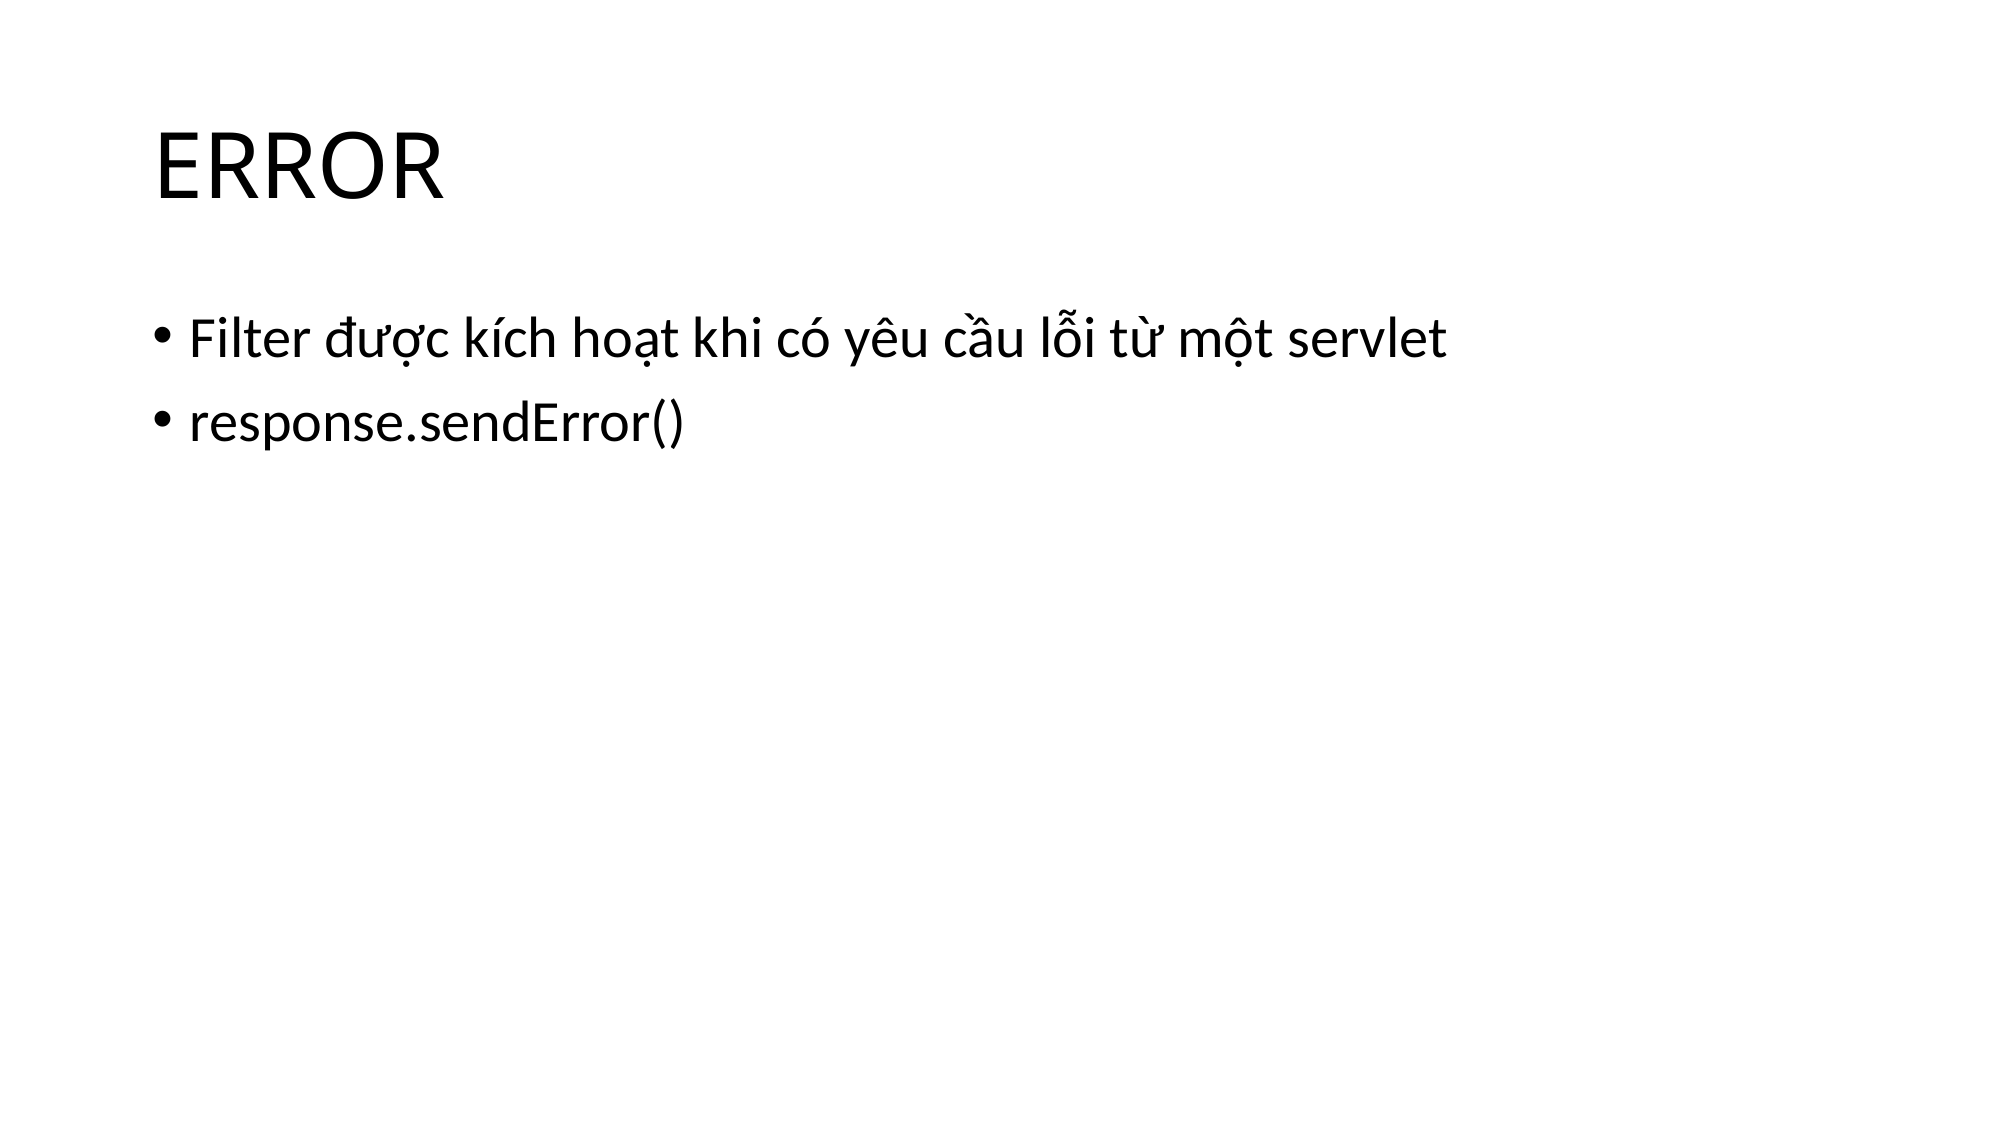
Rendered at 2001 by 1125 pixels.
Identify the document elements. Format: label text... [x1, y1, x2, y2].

list Filter được kích hoạt khi có yêu cầu lỗi từ một servlet response.sendError() [137, 299, 1863, 1014]
title ERROR [137, 59, 1863, 278]
